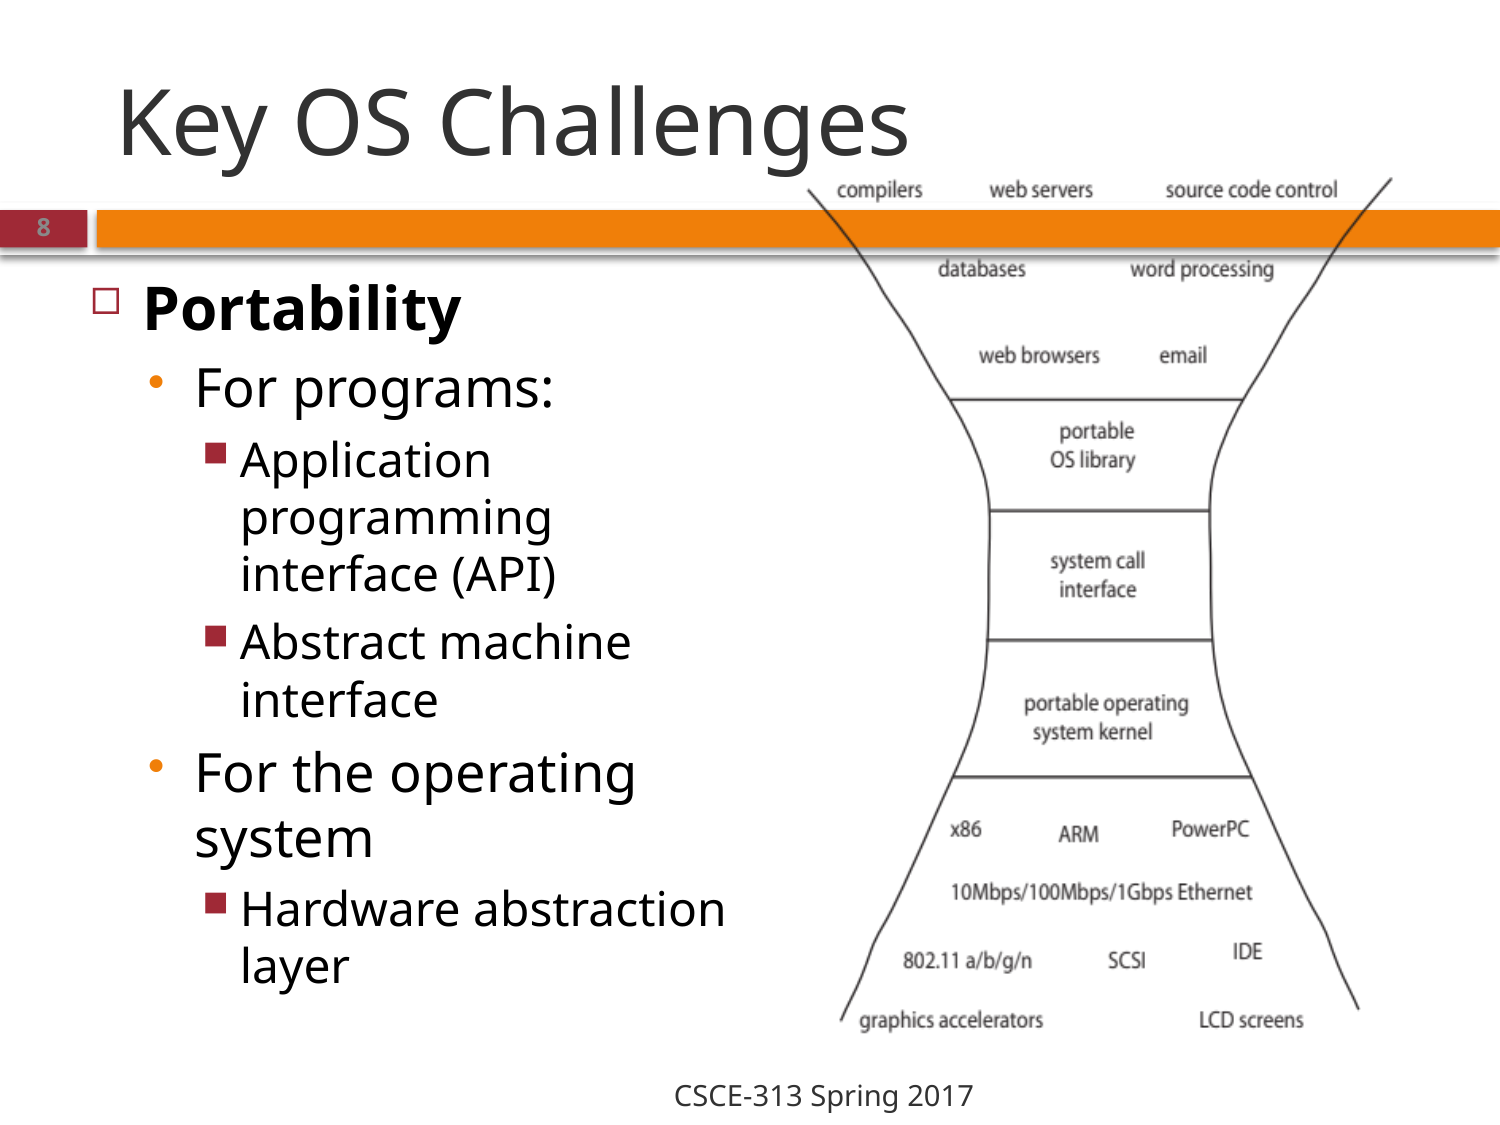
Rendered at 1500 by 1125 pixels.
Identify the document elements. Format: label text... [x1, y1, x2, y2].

slide_number 8 [0, 208, 88, 249]
picture [362, 149, 1500, 1069]
list Portability For programs: Application programming interface (API) Abstract machine interface For the operating system Hardware abstraction layer [75, 262, 357, 1056]
footer CSCE-313 Spring 2017 [99, 1065, 990, 1125]
title Key OS Challenges [100, 37, 1438, 200]
